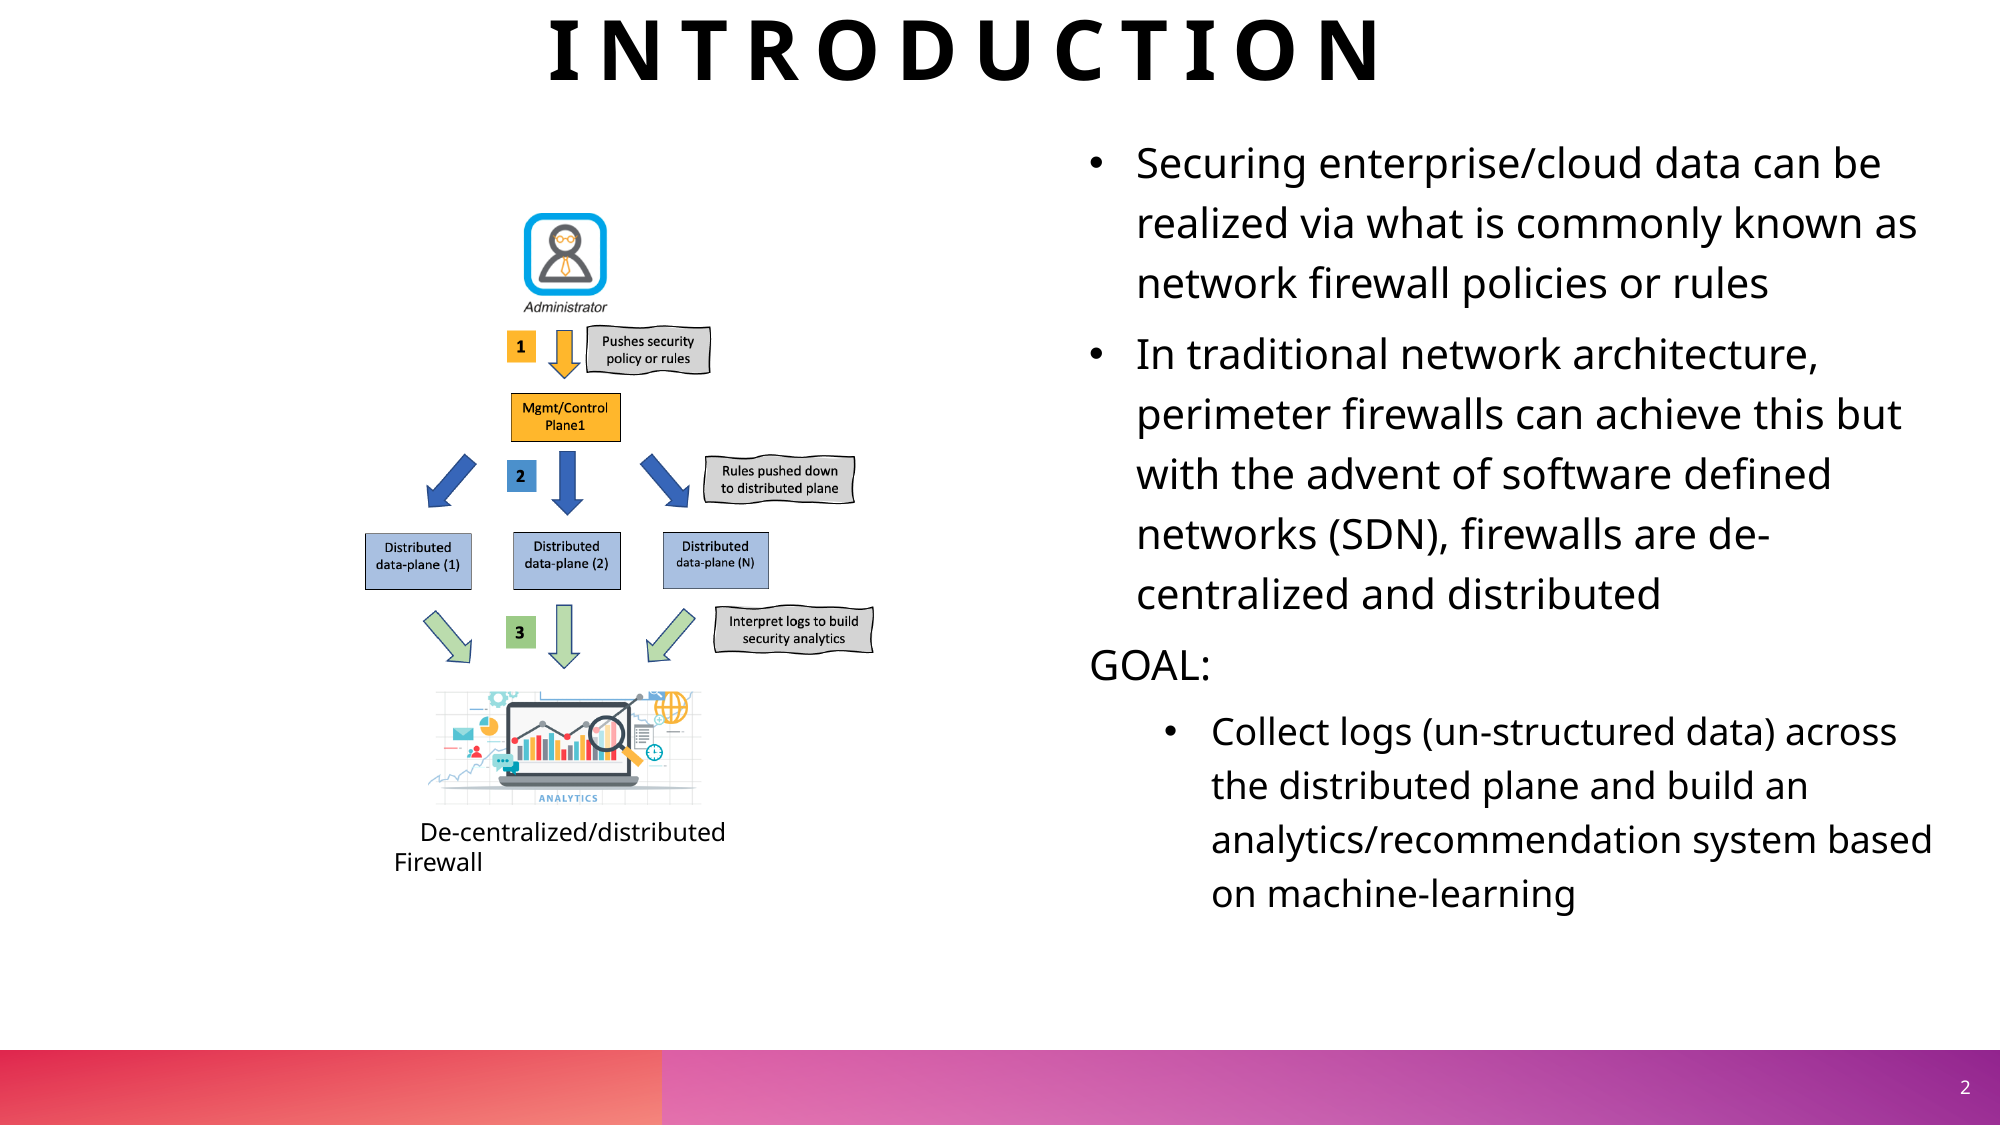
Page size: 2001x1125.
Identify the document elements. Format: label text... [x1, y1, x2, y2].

slide_number 2 [1913, 1051, 1986, 1125]
picture [348, 202, 886, 805]
subtitle Securing enterprise/cloud data can be realized via what is commonly known as network firewall policies or rules In traditional network architecture, perimeter firewalls can achieve this but with the advent of software defined networks (SDN), firewalls are de-centralized and distributed GOAL: Collect logs (un-structured data) across the distributed plane and build an analytics/recommendation system based on machine-learning [1014, 127, 1965, 1018]
text_box De-centralized/distributed Firewall [379, 808, 816, 884]
title Introduction [249, 0, 1683, 97]
